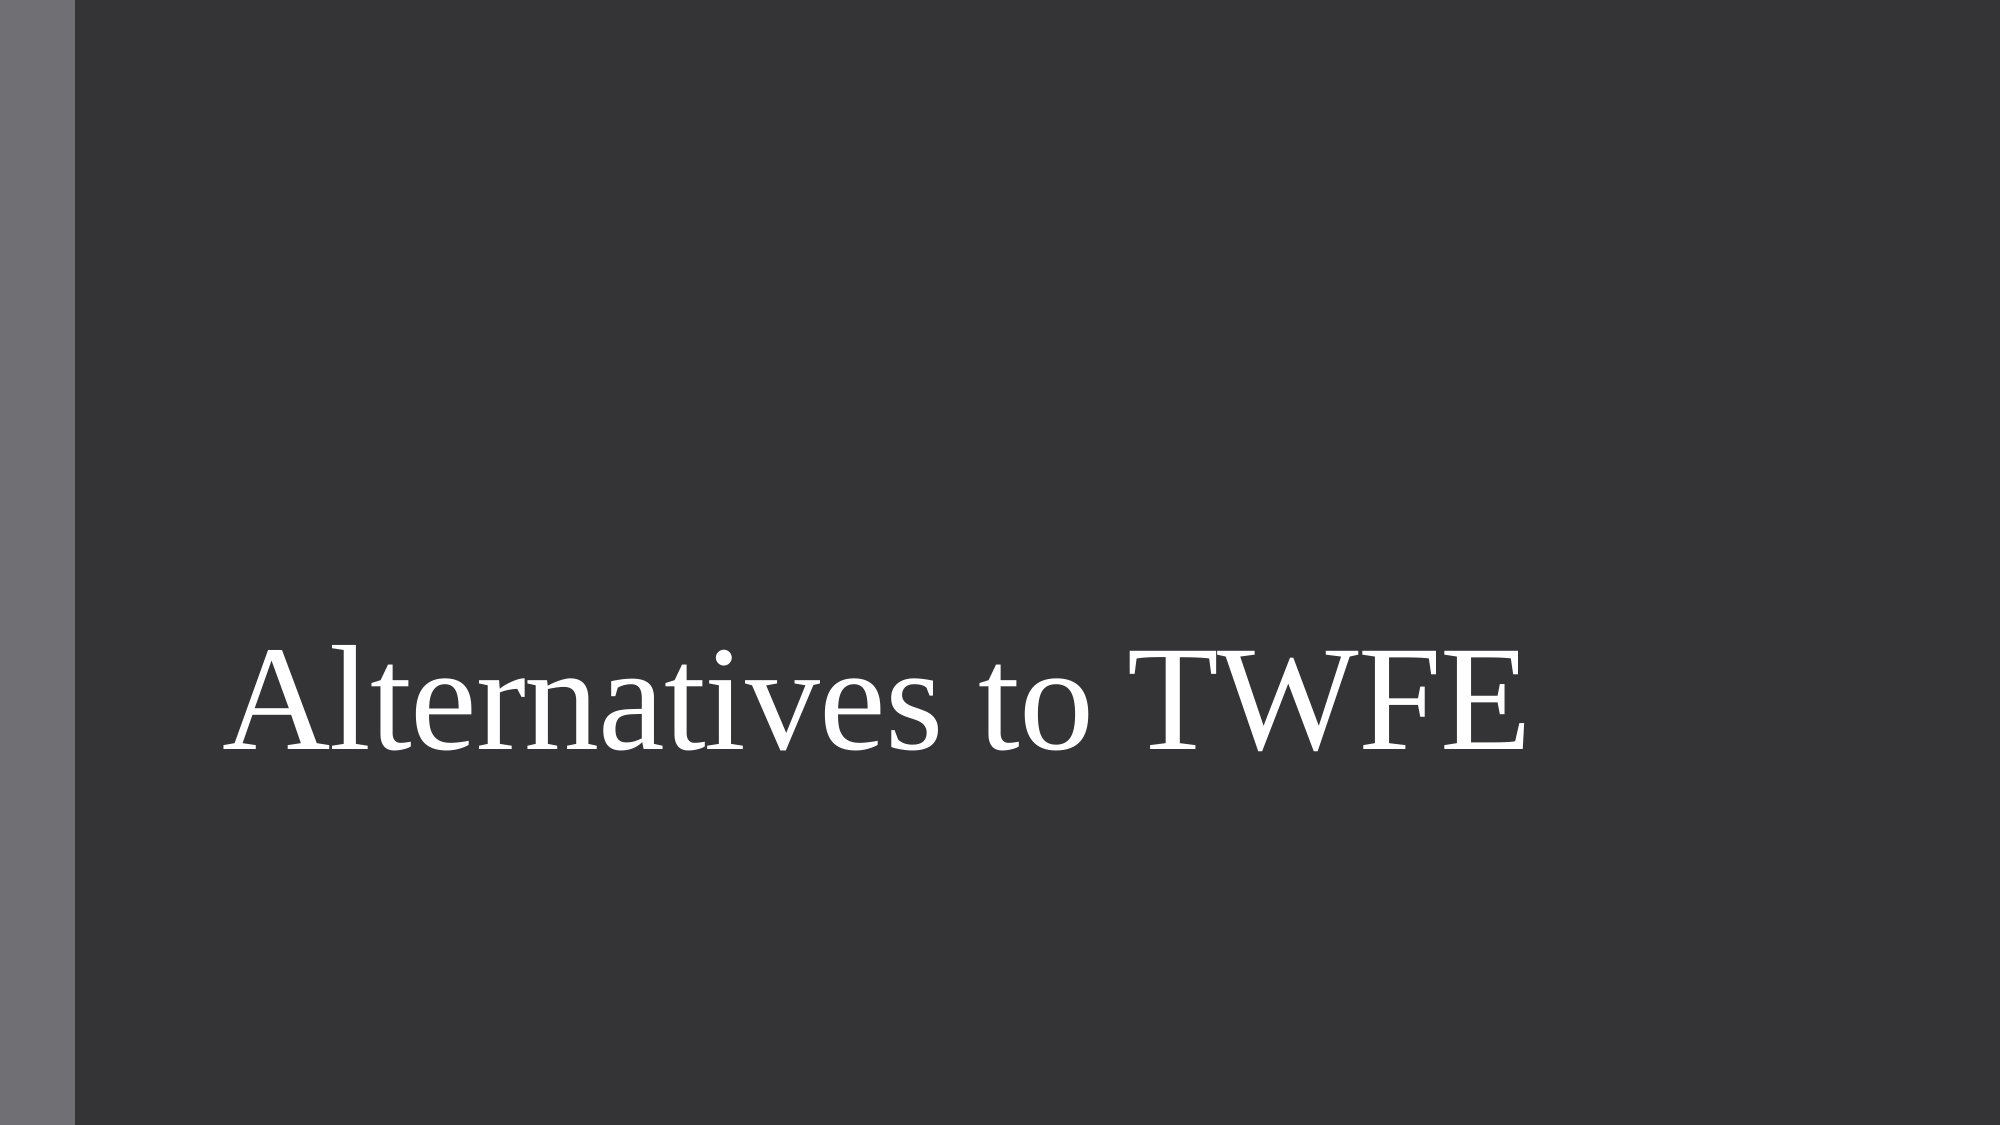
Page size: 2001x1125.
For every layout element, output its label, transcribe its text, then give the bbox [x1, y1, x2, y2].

title Alternatives to TWFE [206, 124, 1938, 788]
